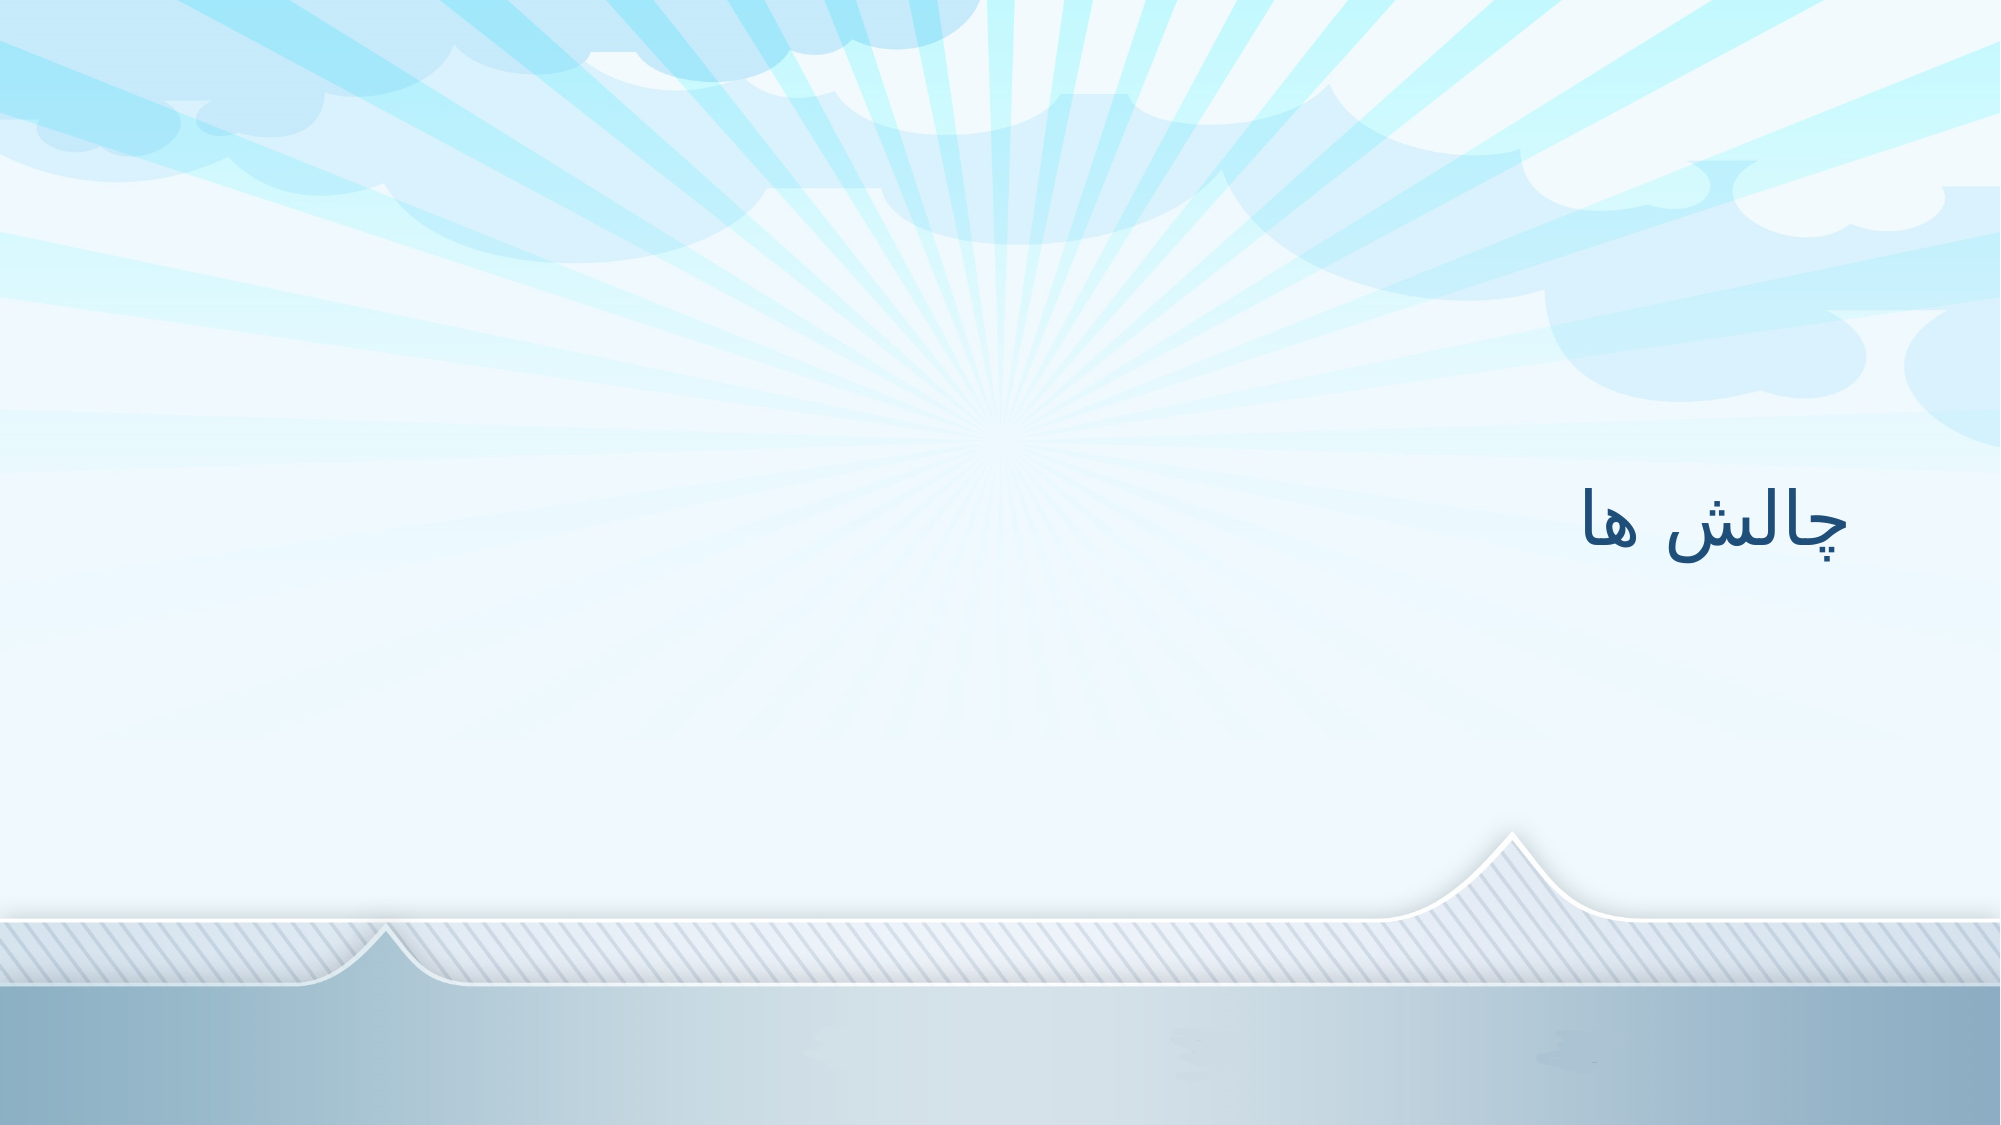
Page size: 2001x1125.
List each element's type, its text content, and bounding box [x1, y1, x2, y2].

picture [0, 0, 2001, 1125]
title چالش ها [1530, 110, 1900, 920]
